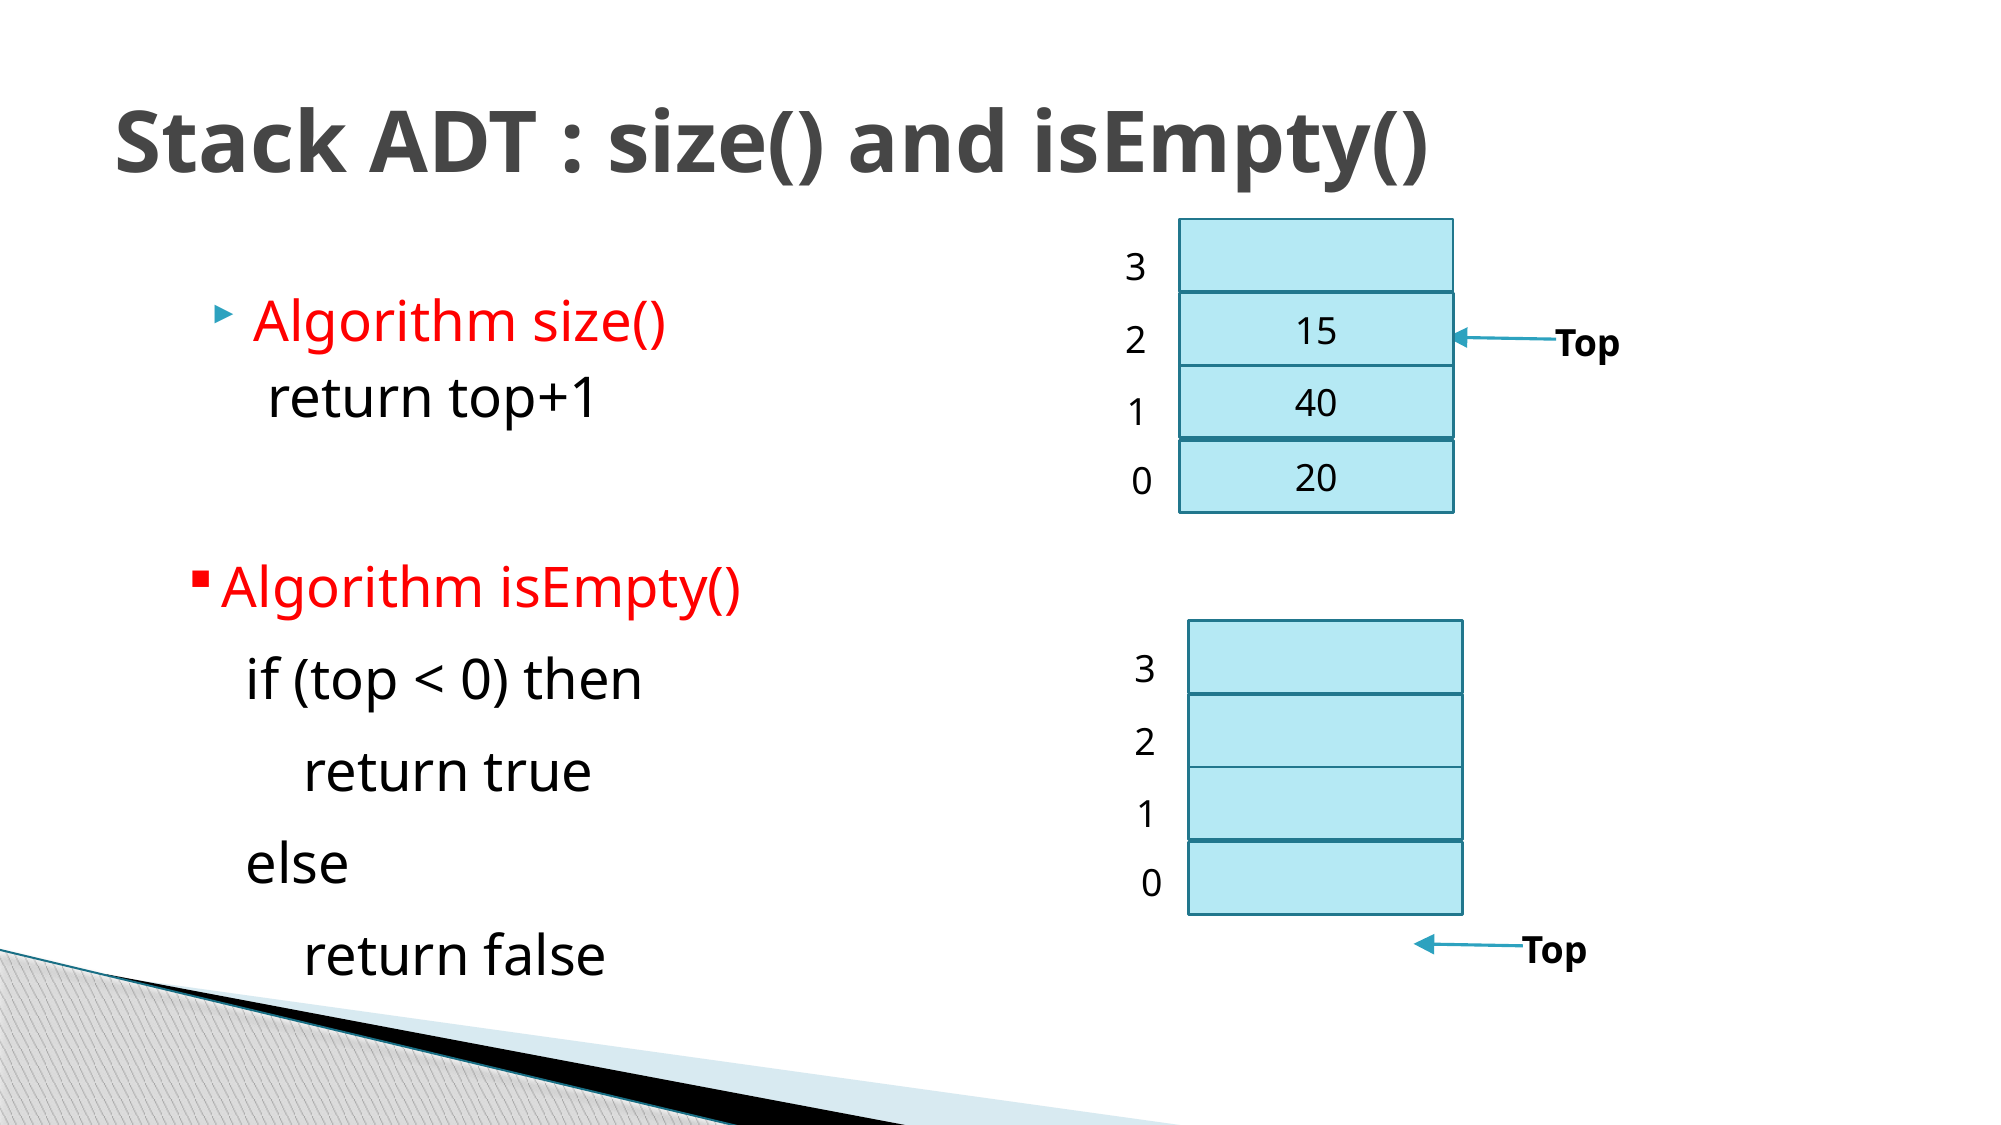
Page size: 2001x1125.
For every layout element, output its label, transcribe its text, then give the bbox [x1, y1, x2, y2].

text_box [1051, 630, 1245, 918]
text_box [1178, 218, 1454, 513]
title Stack ADT : size() and isEmpty() [99, 45, 1900, 233]
list Algorithm size() return top+1 [178, 277, 840, 544]
text_box Algorithm isEmpty() if (top < 0) then return true else return false [187, 551, 885, 999]
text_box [1042, 228, 1236, 517]
text_box Top [1491, 311, 1685, 372]
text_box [1188, 620, 1463, 915]
text_box Top [1458, 918, 1652, 979]
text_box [1459, 336, 1557, 340]
